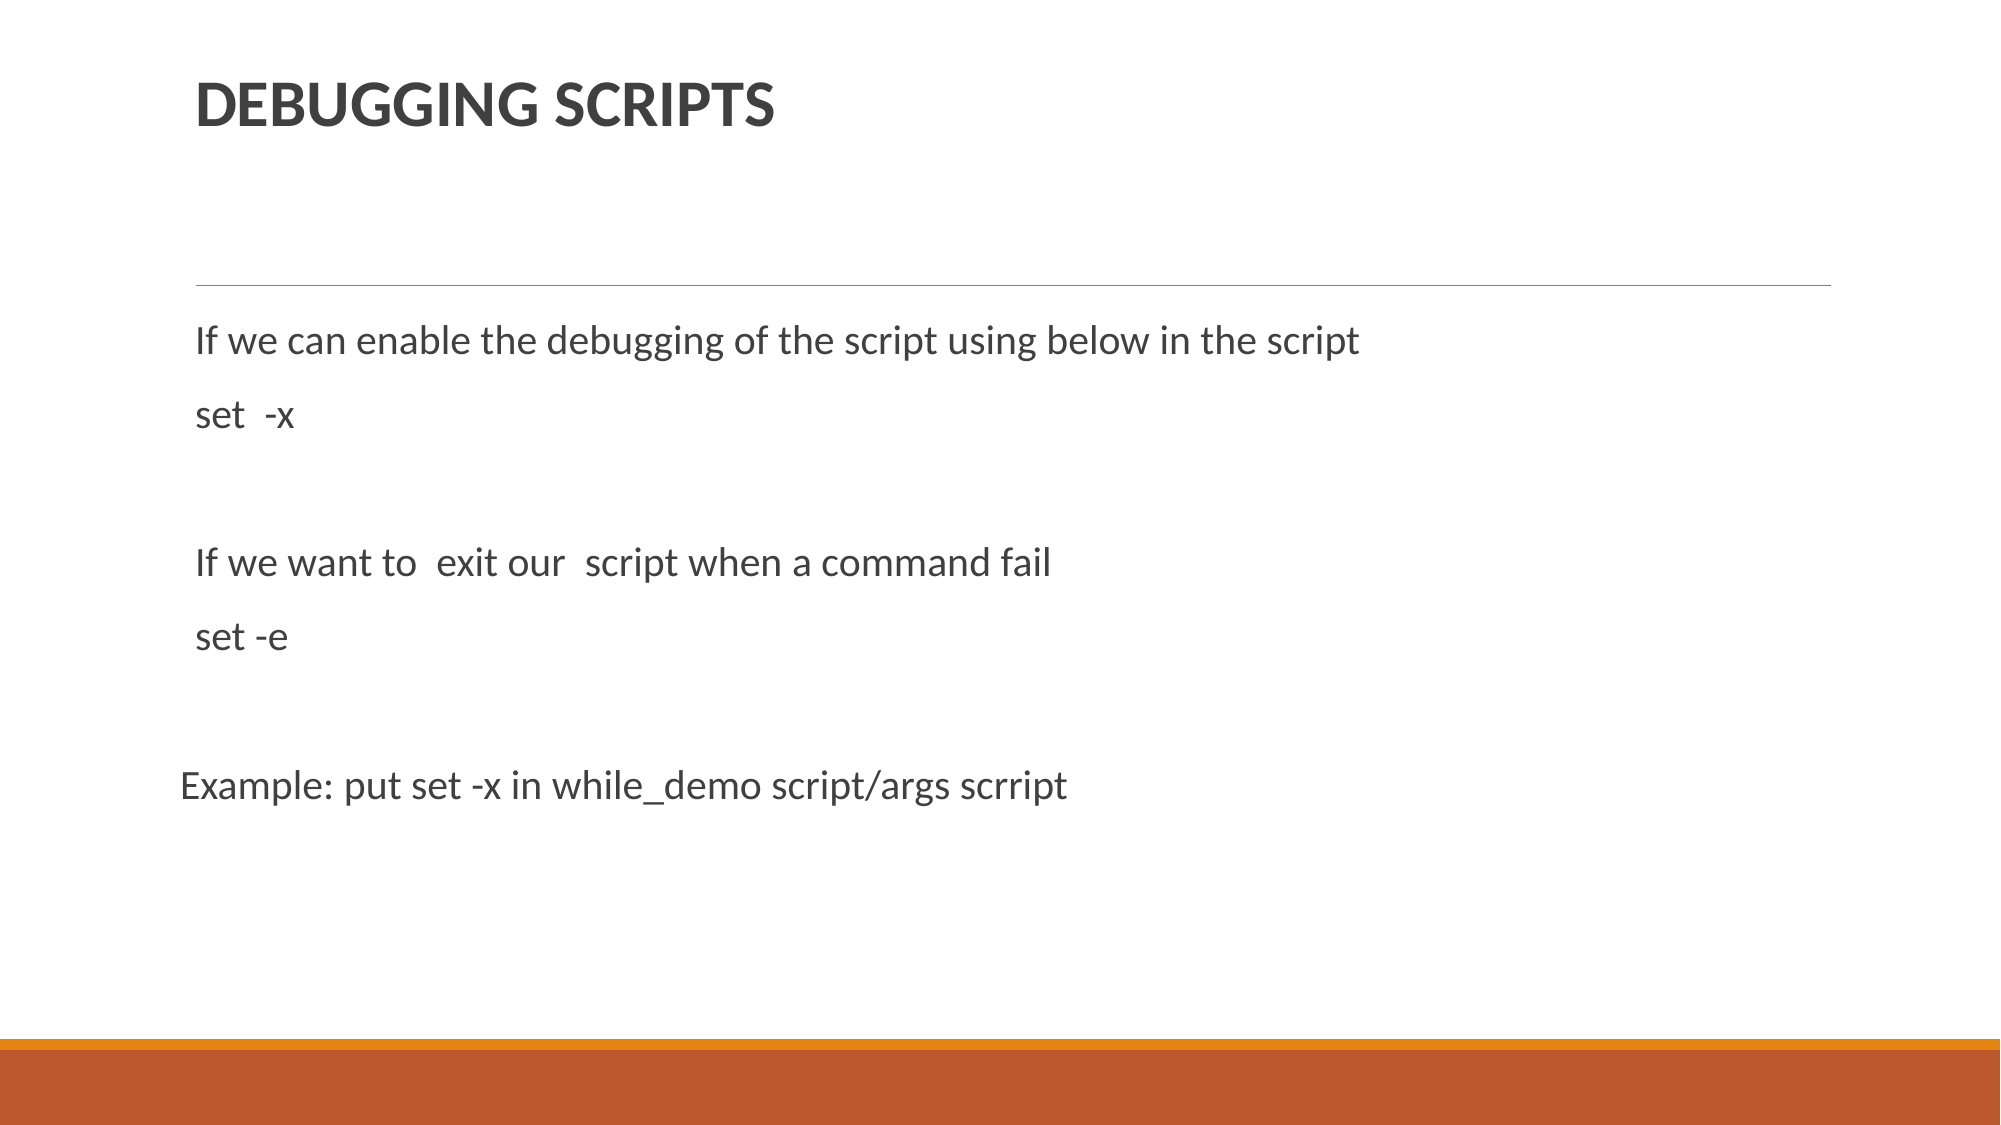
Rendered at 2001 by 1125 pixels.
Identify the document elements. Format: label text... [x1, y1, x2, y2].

list DEBUGGING SCRIPTS If we can enable the debugging of the script using below in the script set -x If we want to exit our script when a command fail set -e Example: put set -x in while_demo script/args scrript [180, 61, 1830, 963]
